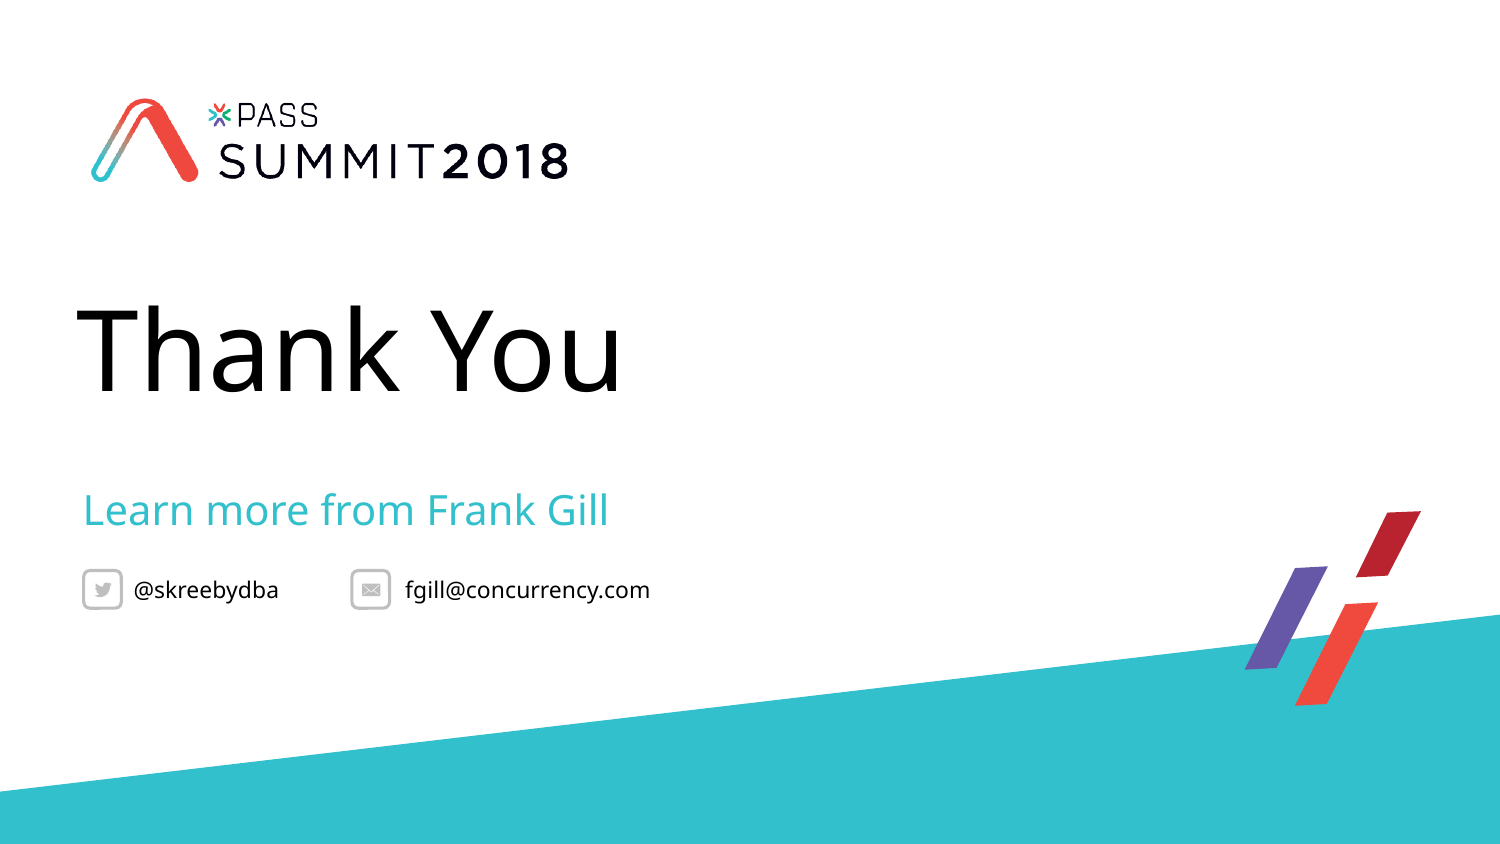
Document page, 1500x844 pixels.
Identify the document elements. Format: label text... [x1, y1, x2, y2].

text_box [349, 568, 392, 611]
list fgill@concurrency.com [390, 568, 724, 617]
text_box [362, 583, 381, 597]
picture [82, 73, 578, 193]
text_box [83, 570, 122, 609]
list Learn more from Frank Gill [67, 475, 894, 548]
list @skreebydba [120, 568, 360, 617]
